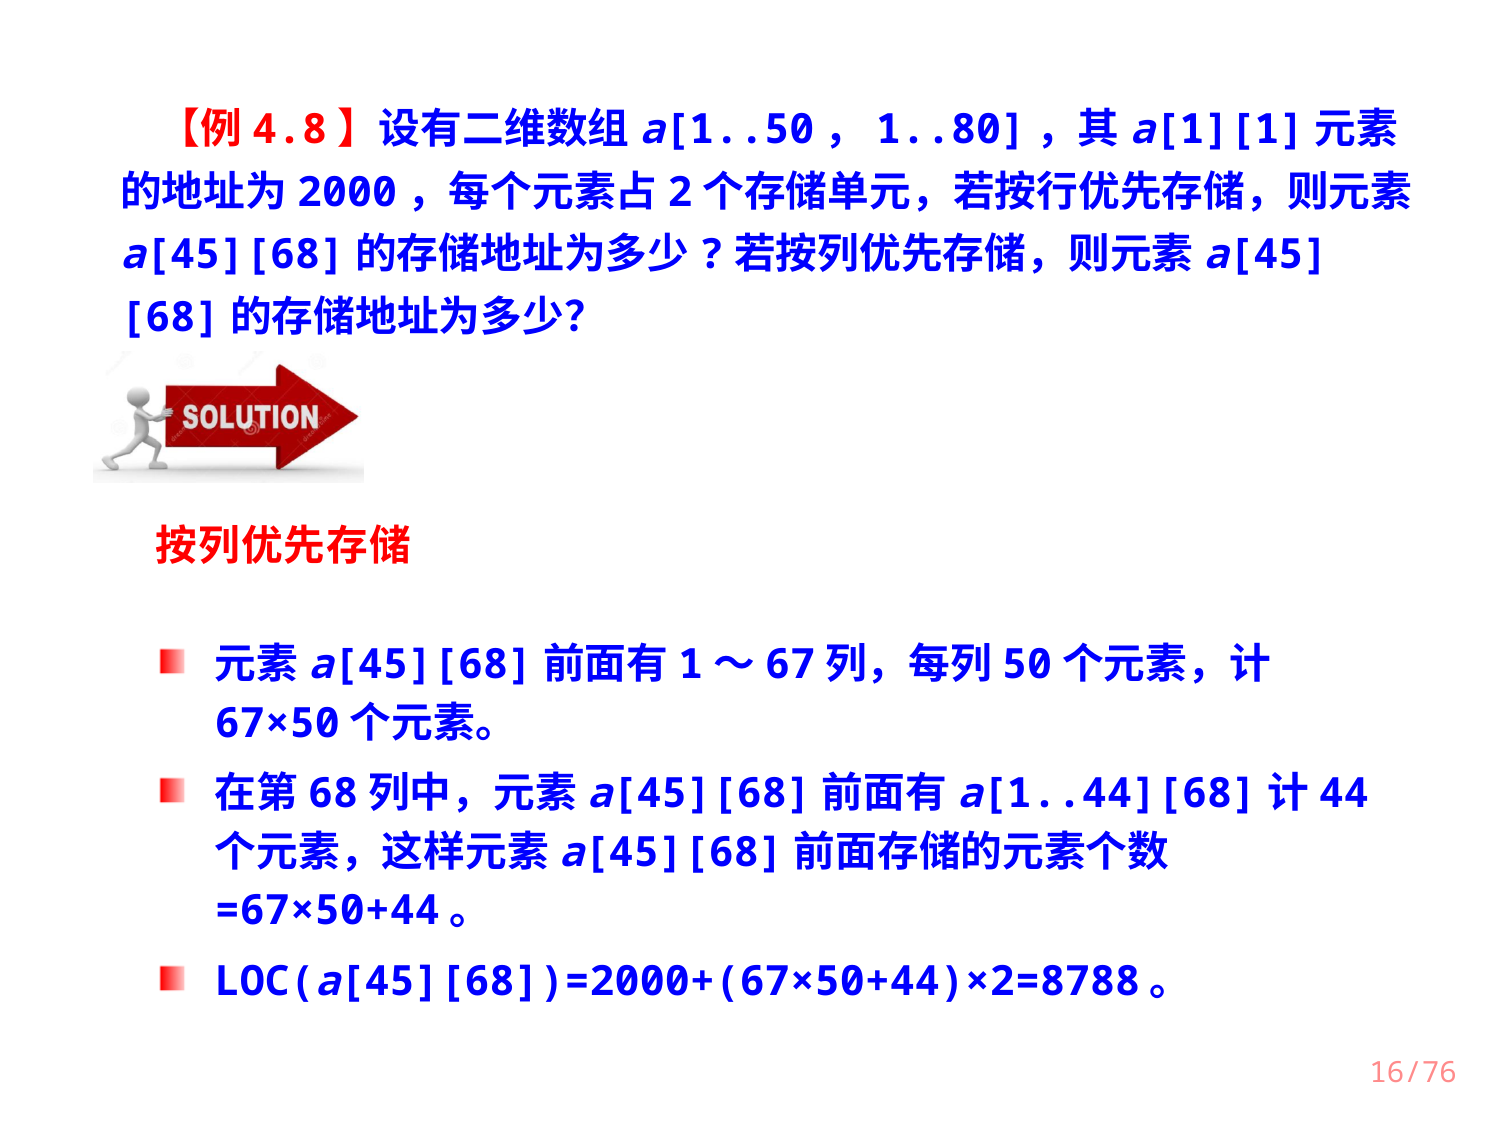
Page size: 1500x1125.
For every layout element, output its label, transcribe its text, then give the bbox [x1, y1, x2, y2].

slide_number 16/76 [1324, 1042, 1472, 1103]
picture [158, 647, 188, 677]
picture [158, 964, 188, 994]
picture [158, 776, 188, 806]
picture [93, 351, 364, 483]
text_box 按列优先存储 [140, 511, 528, 577]
text_box 元素a[45][68]前面有1～67列，每列50个元素，计67×50个元素。 在第68列中，元素a[45][68]前面有a[1..44][68]计44个元素，这样元素a[45][68]前面存储的元素个数=67×50+44。 LOC(a[45][68])=2000+(67×50+44)×2=8788。 [127, 603, 1397, 1030]
text_box 【例4.8】设有二维数组a[1..50，1..80]，其a[1][1]元素的地址为2000，每个元素占2个存储单元，若按行优先存储，则元素a[45][68]的存储地址为多少?若按列优先存储，则元素a[45][68]的存储地址为多少？ [105, 81, 1430, 347]
